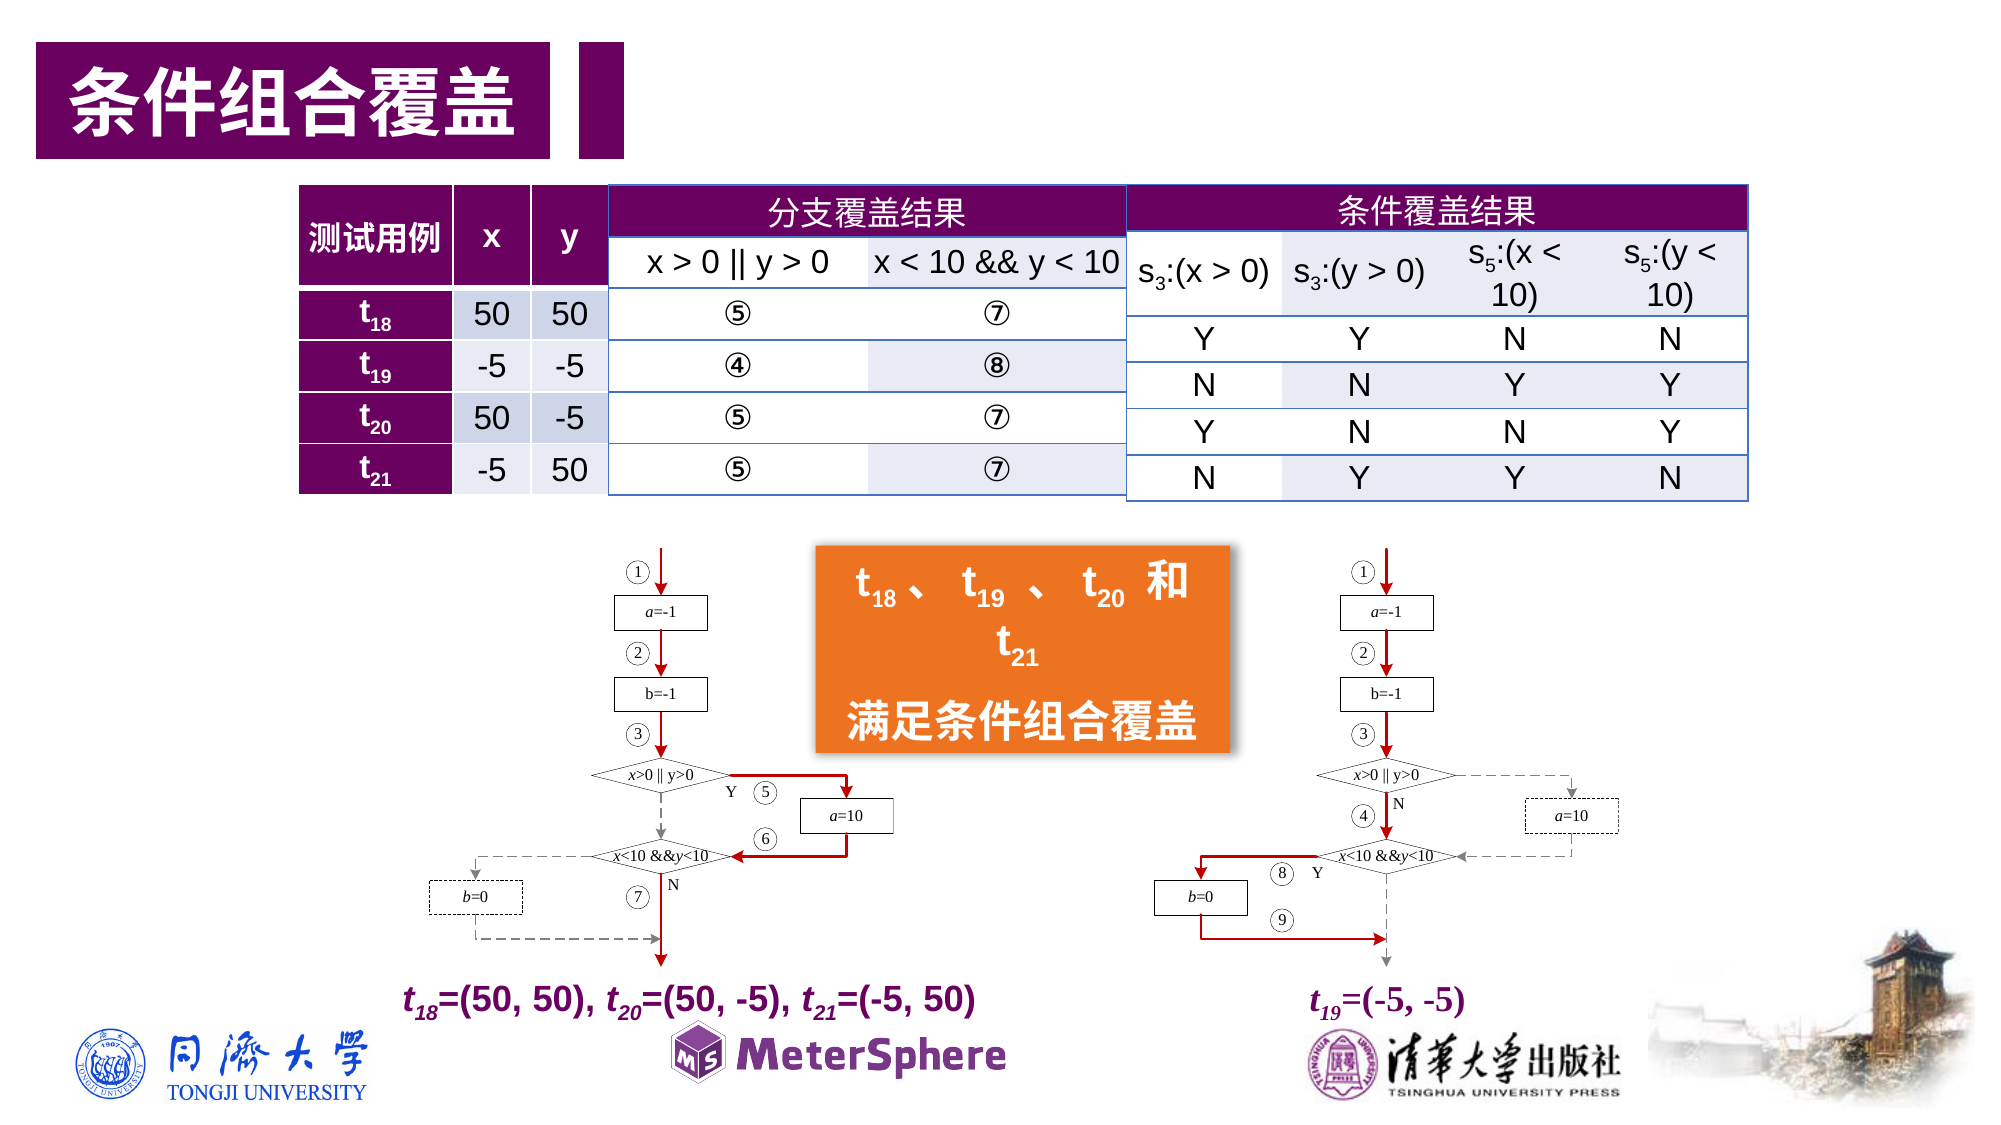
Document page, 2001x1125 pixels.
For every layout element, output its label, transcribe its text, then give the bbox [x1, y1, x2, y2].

table_cell x > 0 || y > 0 [609, 238, 868, 287]
table_cell -5 [454, 341, 530, 391]
table_cell -5 [532, 341, 608, 391]
table_cell 50 [454, 393, 530, 443]
table_cell ⑦ [868, 289, 1126, 339]
table_cell 50 [454, 291, 530, 339]
table_cell ⑤ [609, 393, 868, 443]
table_header x [454, 185, 530, 285]
table_cell Y [1282, 456, 1437, 500]
table_cell N [1437, 317, 1593, 361]
table_cell Y [1282, 317, 1437, 361]
table_cell ⑦ [868, 393, 1126, 443]
table_cell 50 [532, 291, 608, 339]
table_cell s5:(y < 10) [1593, 232, 1747, 315]
picture [1304, 1024, 1643, 1105]
picture [427, 546, 894, 968]
table_cell ⑤ [609, 289, 868, 339]
table_cell Y [1127, 409, 1282, 454]
table_header y [532, 185, 608, 285]
table_cell N [1127, 456, 1282, 500]
table_cell s3:(x > 0) [1127, 232, 1282, 315]
table_cell t20 [299, 393, 452, 443]
table_cell ④ [609, 341, 868, 391]
table_cell N [1593, 317, 1747, 361]
table_cell ⑦ [868, 444, 1126, 494]
table_cell Y [1127, 317, 1282, 361]
table_cell t21 [299, 444, 452, 494]
picture [73, 1026, 373, 1103]
table_cell x < 10 && y < 10 [868, 238, 1126, 287]
table_cell N [1593, 456, 1747, 500]
table_cell N [1282, 363, 1437, 408]
table_cell s5:(x < 10) [1437, 232, 1593, 315]
table_cell N [1437, 409, 1593, 454]
text_box t18=(50, 50), t20=(50, -5), t21=(-5, 50) [387, 967, 992, 1033]
table_cell N [1127, 363, 1282, 408]
table_cell -5 [532, 393, 608, 443]
table_cell ⑧ [868, 341, 1126, 391]
table_cell ⑤ [609, 444, 868, 494]
table_cell Y [1593, 363, 1747, 408]
table_cell s3:(y > 0) [1282, 232, 1437, 315]
table_cell N [1282, 409, 1437, 454]
table_cell Y [1593, 409, 1747, 454]
picture [1152, 546, 1619, 968]
picture [671, 1020, 1006, 1084]
table_cell t19 [299, 341, 452, 391]
table_cell 50 [532, 444, 608, 494]
picture [1648, 927, 1975, 1108]
table_header 条件覆盖结果 [1127, 185, 1747, 230]
table_header 测试用例 [299, 185, 452, 285]
table_cell t18 [299, 291, 452, 339]
table_cell -5 [454, 444, 530, 494]
table_header 分支覆盖结果 [609, 186, 1126, 236]
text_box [37, 42, 623, 159]
table_cell Y [1437, 456, 1593, 500]
table_cell Y [1437, 363, 1593, 408]
text_box t19=(-5, -5) [1294, 968, 1481, 1033]
text_box t18、t19 、t20 和 t21 满足条件组合覆盖 [815, 545, 1231, 753]
